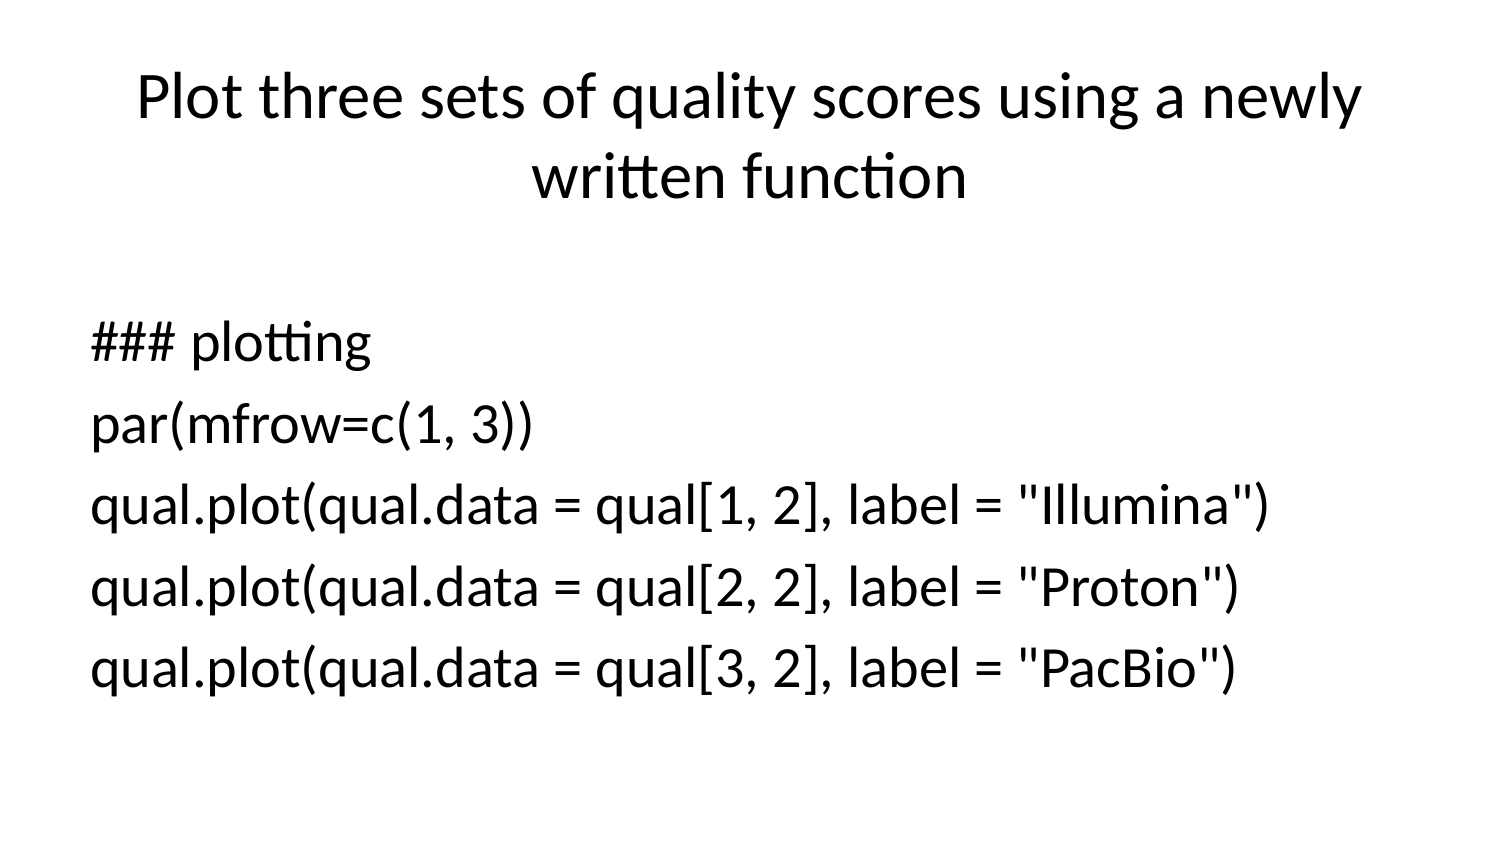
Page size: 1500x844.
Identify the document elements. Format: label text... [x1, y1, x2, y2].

title Plot three sets of quality scores using a newly written function [75, 35, 1425, 230]
list ### plotting par(mfrow=c(1, 3)) qual.plot(qual.data = qual[1, 2], label = "Illumina") qual.plot(qual.data = qual[2, 2], label = "Proton") qual.plot(qual.data = qual[3, 2], label = "PacBio") [75, 295, 1425, 765]
